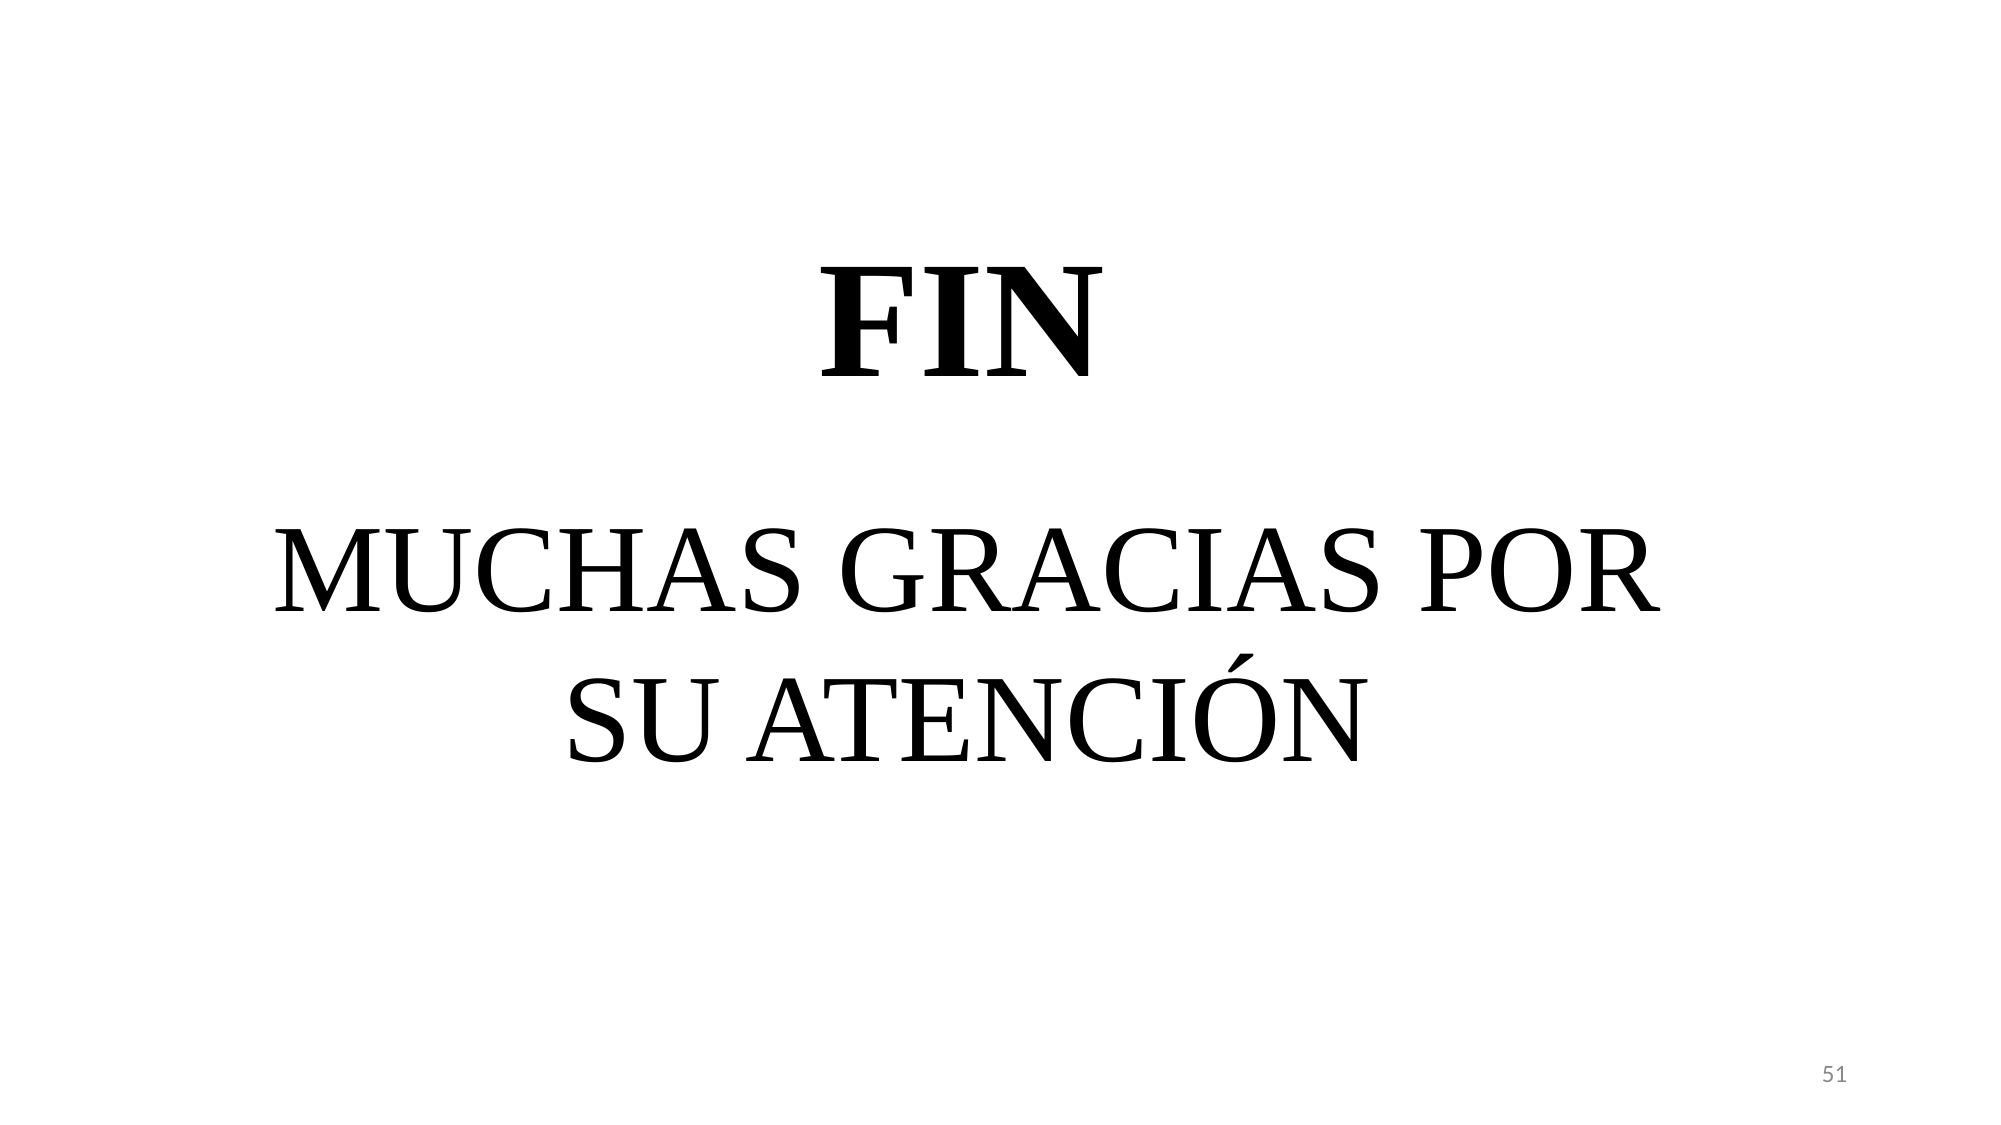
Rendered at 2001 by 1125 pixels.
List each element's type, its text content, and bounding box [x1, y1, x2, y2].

text_box [74, 146, 1900, 1087]
text_box MUCHAS GRACIAS POR SU ATENCIÓN [214, 478, 1719, 944]
text_box [99, 198, 1925, 1103]
